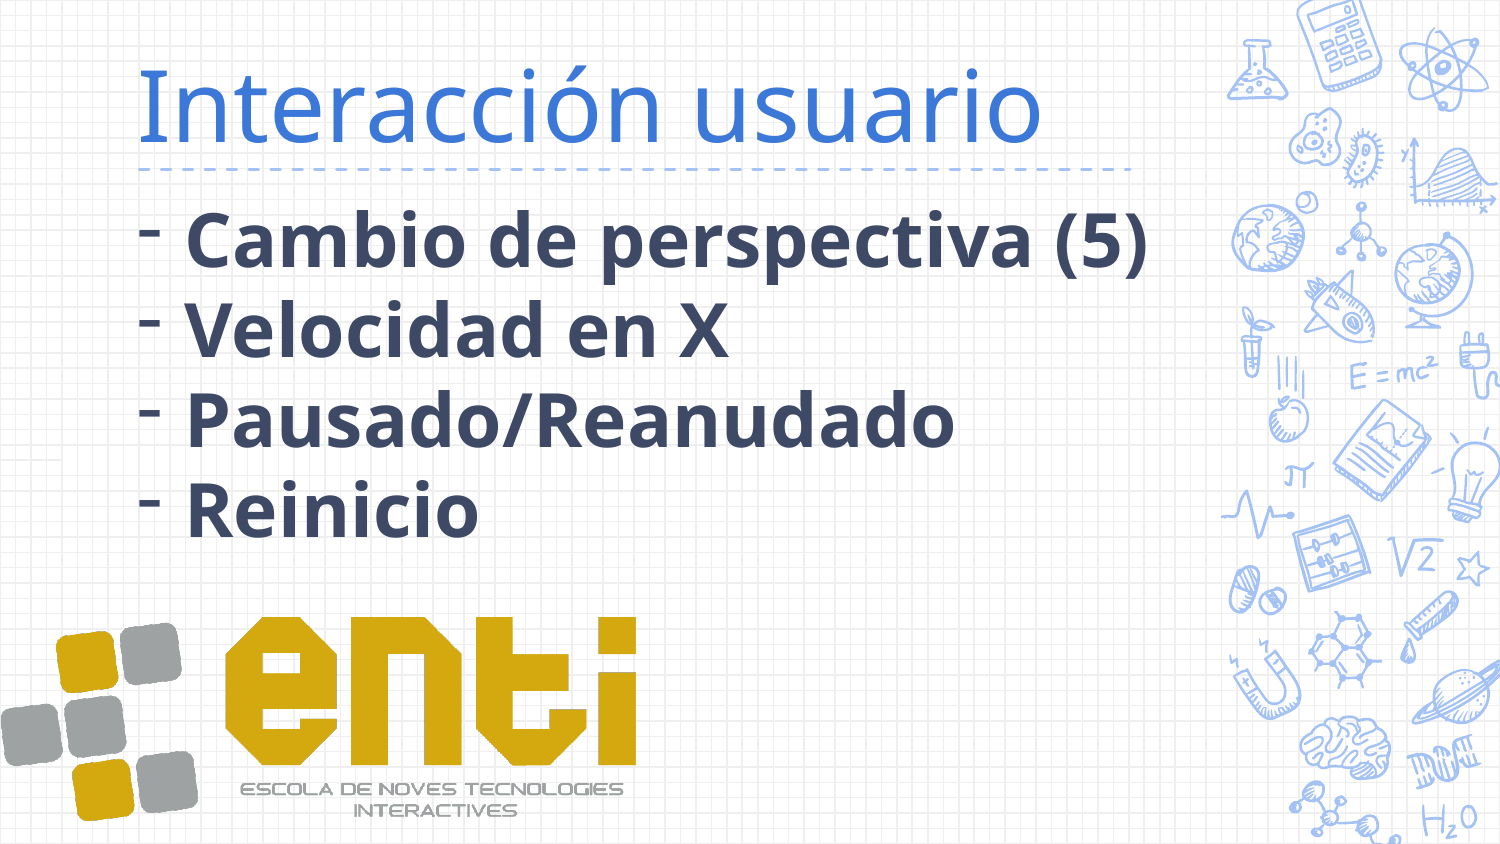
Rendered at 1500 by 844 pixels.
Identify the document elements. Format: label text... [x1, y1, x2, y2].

title Interacción usuario [122, 36, 1130, 177]
picture [0, 607, 667, 821]
text_box Cambio de perspectiva (5) Velocidad en X Pausado/Reanudado Reinicio [122, 177, 1188, 577]
